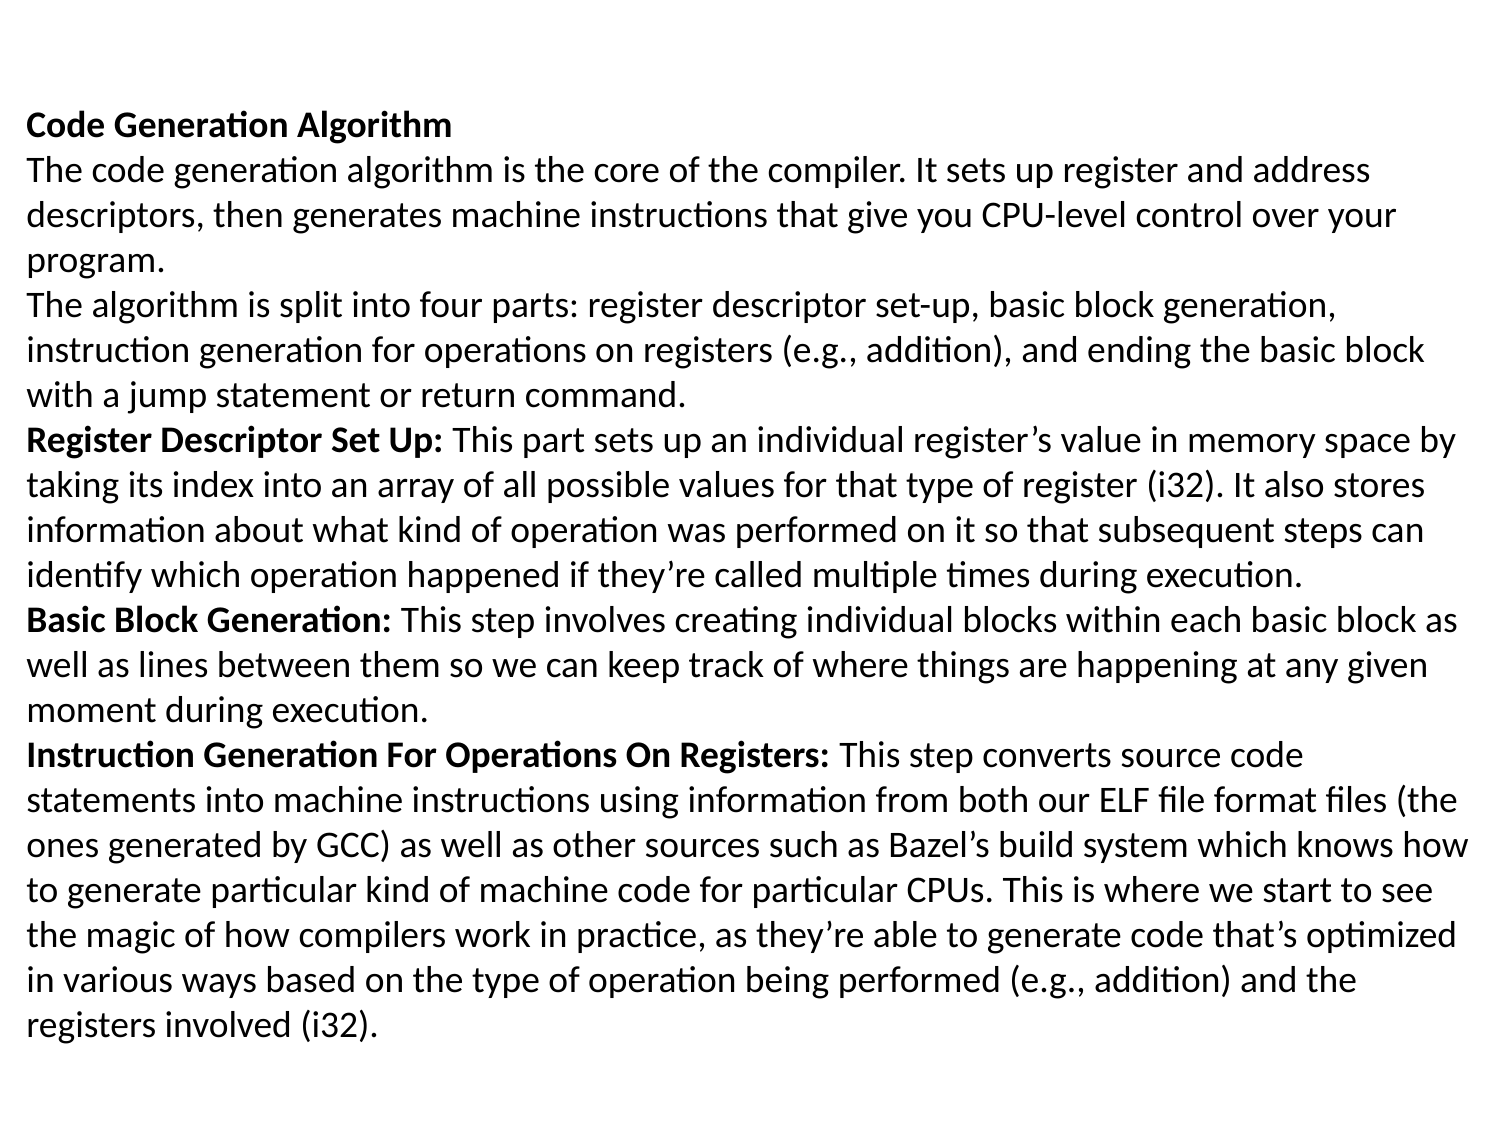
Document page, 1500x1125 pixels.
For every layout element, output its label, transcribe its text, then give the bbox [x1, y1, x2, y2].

text_box Code Generation Algorithm The code generation algorithm is the core of the compiler. It sets up register and address descriptors, then generates machine instructions that give you CPU-level control over your program. The algorithm is split into four parts: register descriptor set-up, basic block generation, instruction generation for operations on registers (e.g., addition), and ending the basic block with a jump statement or return command. Register Descriptor Set Up: This part sets up an individual register’s value in memory space by taking its index into an array of all possible values for that type of register (i32). It also stores information about what kind of operation was performed on it so that subsequent steps can identify which operation happened if they’re called multiple times during execution. Basic Block Generation: This step involves creating individual blocks within each basic block as well as lines between them so we can keep track of where things are happening at any given moment during execution. Instruction Generation For Operations On Registers: This step converts source code statements into machine instructions using information from both our ELF file format files (the ones generated by GCC) as well as other sources such as Bazel’s build system which knows how to generate particular kind of machine code for particular CPUs. This is where we start to see the magic of how compilers work in practice, as they’re able to generate code that’s optimized in various ways based on the type of operation being performed (e.g., addition) and the registers involved (i32). [11, 92, 1489, 1053]
